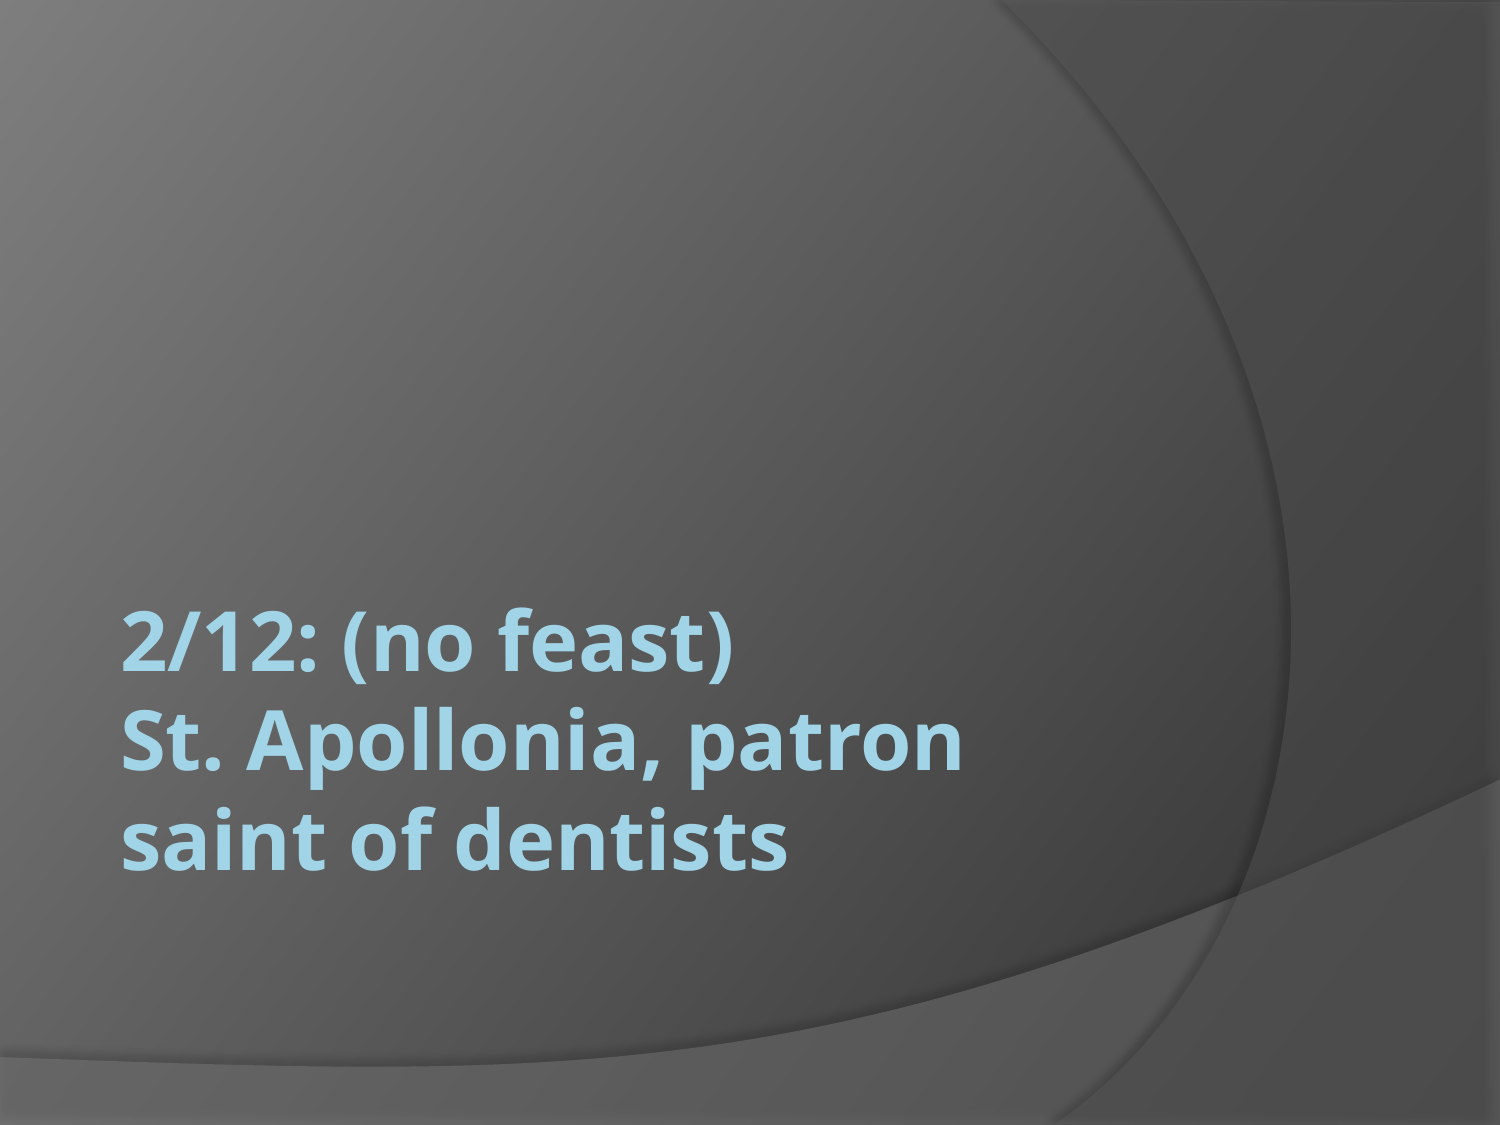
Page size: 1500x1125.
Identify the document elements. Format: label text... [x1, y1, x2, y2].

title 2/12: (no feast) St. Apollonia, patron saint of dentists [112, 587, 1200, 888]
